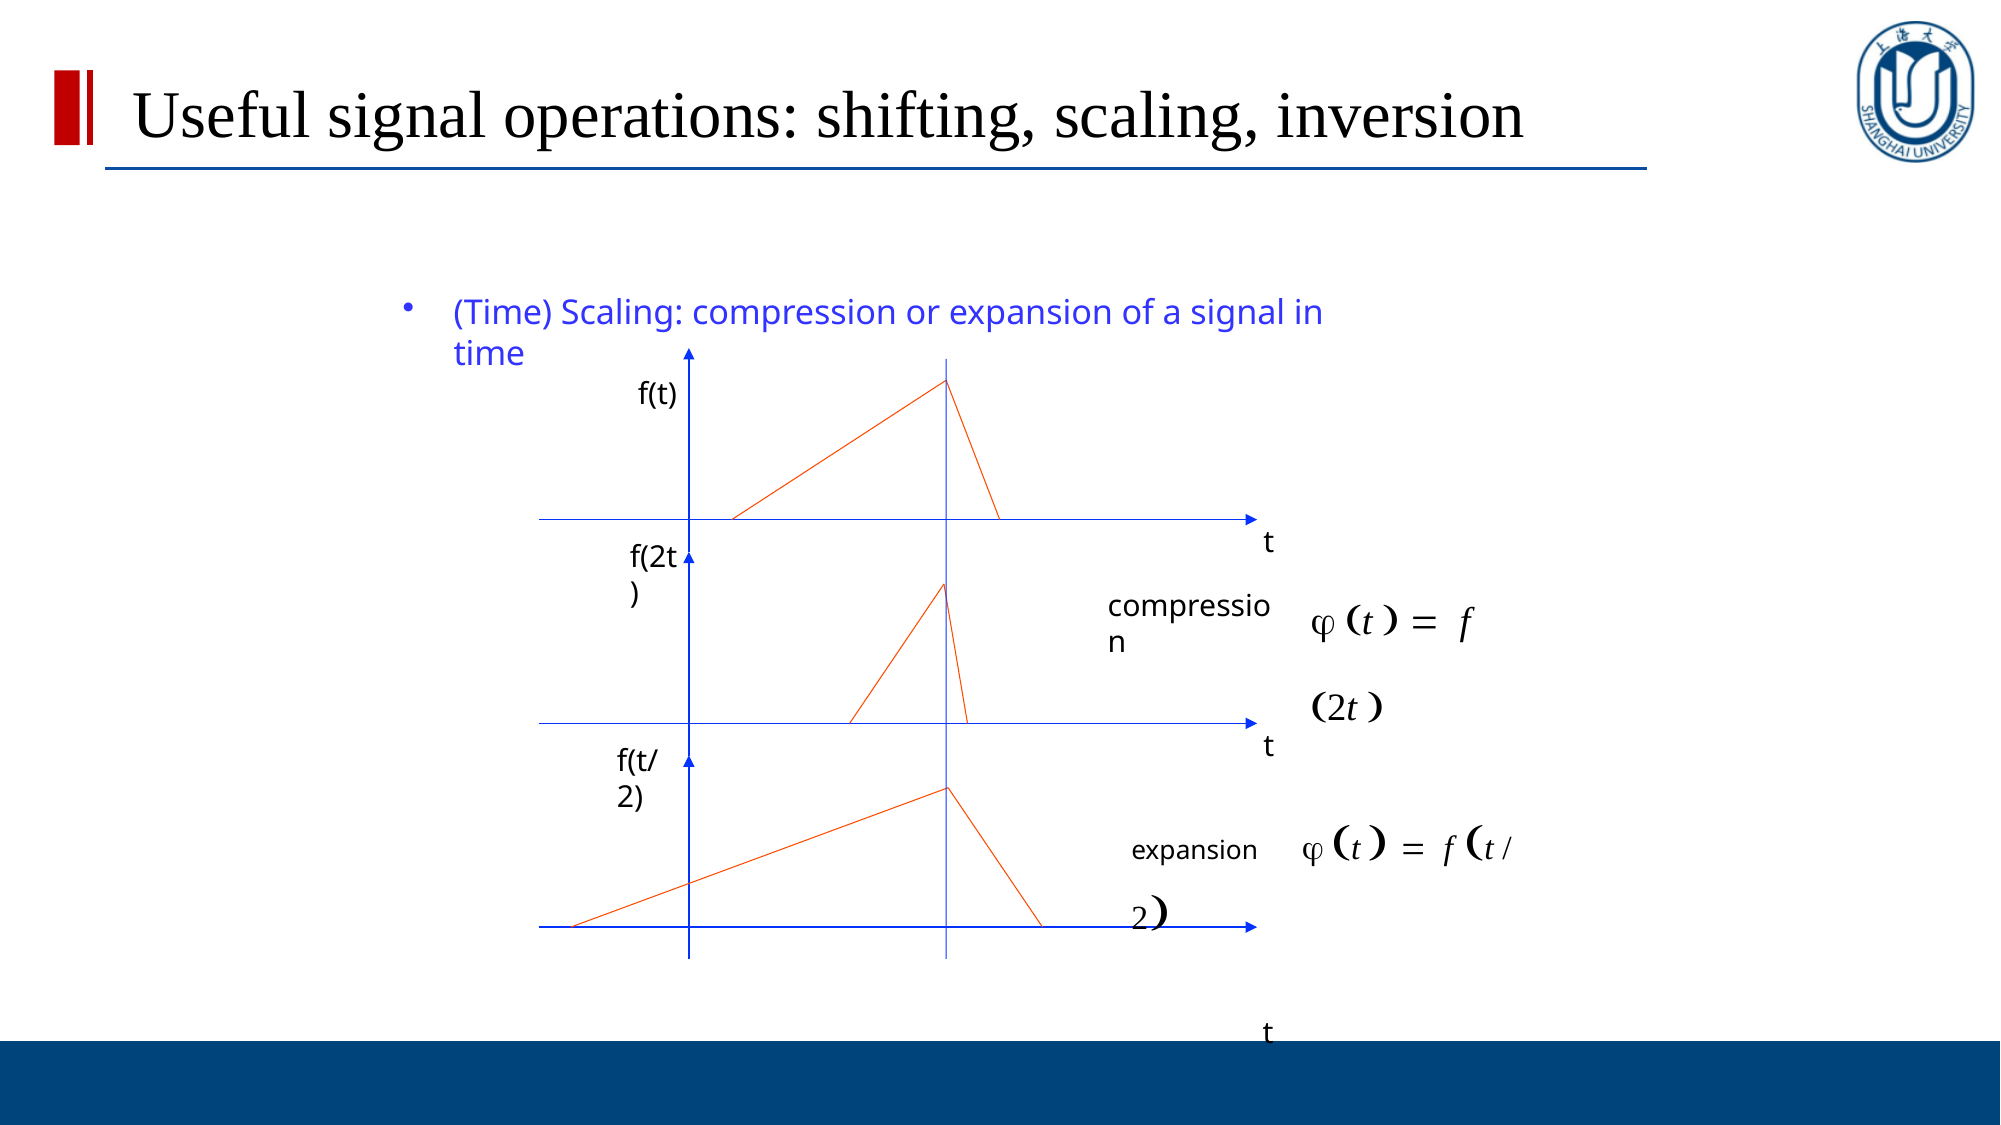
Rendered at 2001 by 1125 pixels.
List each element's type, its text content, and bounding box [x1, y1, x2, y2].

text_box compression [1263, 584, 1282, 659]
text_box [537, 347, 1258, 551]
text_box  t   f 2t  [1308, 559, 1518, 736]
text_box expansion  t   f t / 2 t [1129, 797, 1530, 1050]
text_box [537, 755, 1258, 961]
text_box (Time) Scaling: compression or expansion of a signal in time f(t) [400, 286, 1366, 411]
picture [1855, 21, 1978, 163]
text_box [537, 551, 1258, 754]
text_box t [1263, 520, 1274, 559]
title Useful signal operations: shifting, scaling, inversion [130, 0, 1548, 151]
text_box t [1263, 724, 1274, 763]
